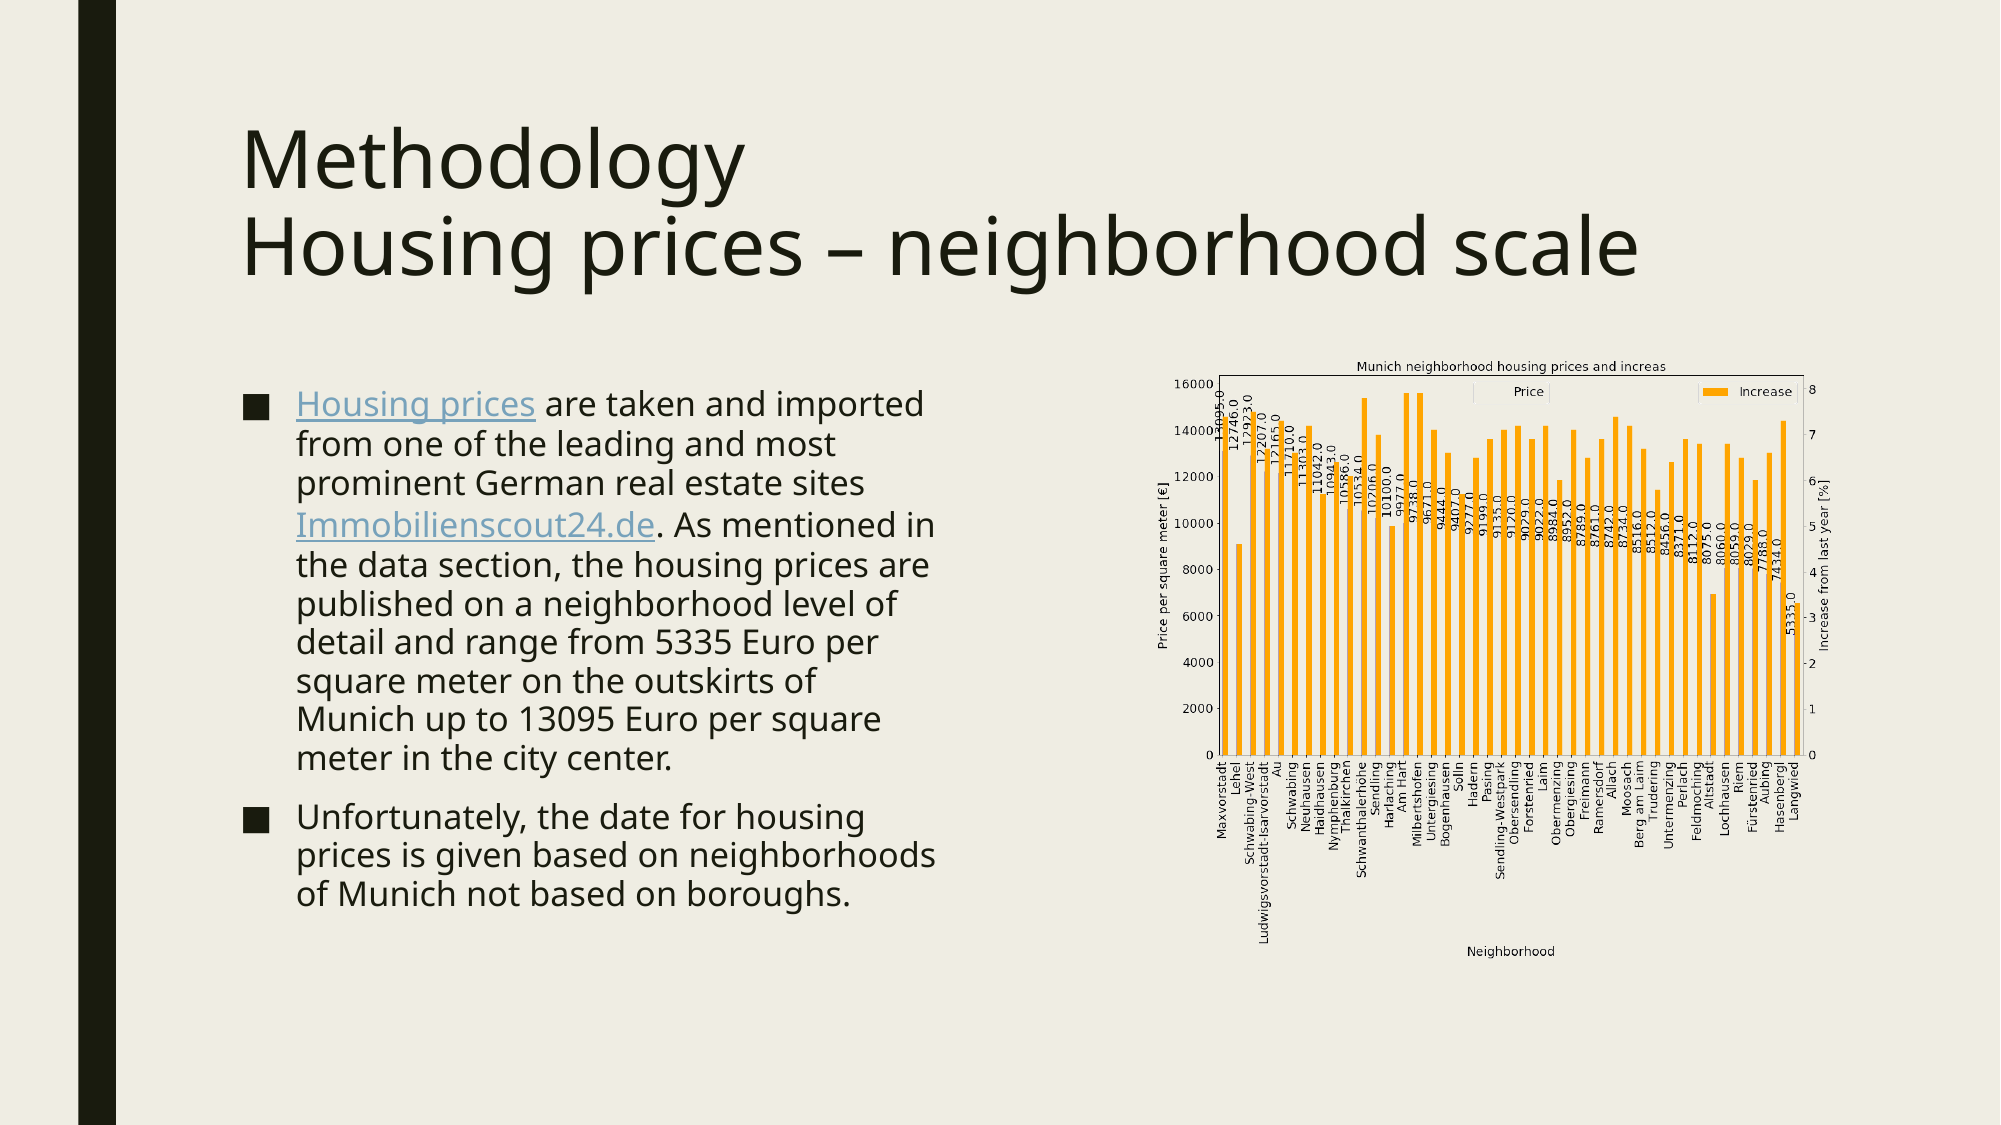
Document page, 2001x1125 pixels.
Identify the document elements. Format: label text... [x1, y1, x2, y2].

title Methodology Housing prices – neighborhood scale [225, 112, 1800, 357]
list Housing prices are taken and imported from one of the leading and most prominent German real estate sites Immobilienscout24.de. As mentioned in the data section, the housing prices are published on a neighborhood level of detail and range from 5335 Euro per square meter on the outskirts of Munich up to 13095 Euro per square meter in the city center. Unfortunately, the date for housing prices is given based on neighborhoods of Munich not based on boroughs. [225, 375, 955, 963]
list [1153, 356, 1836, 963]
